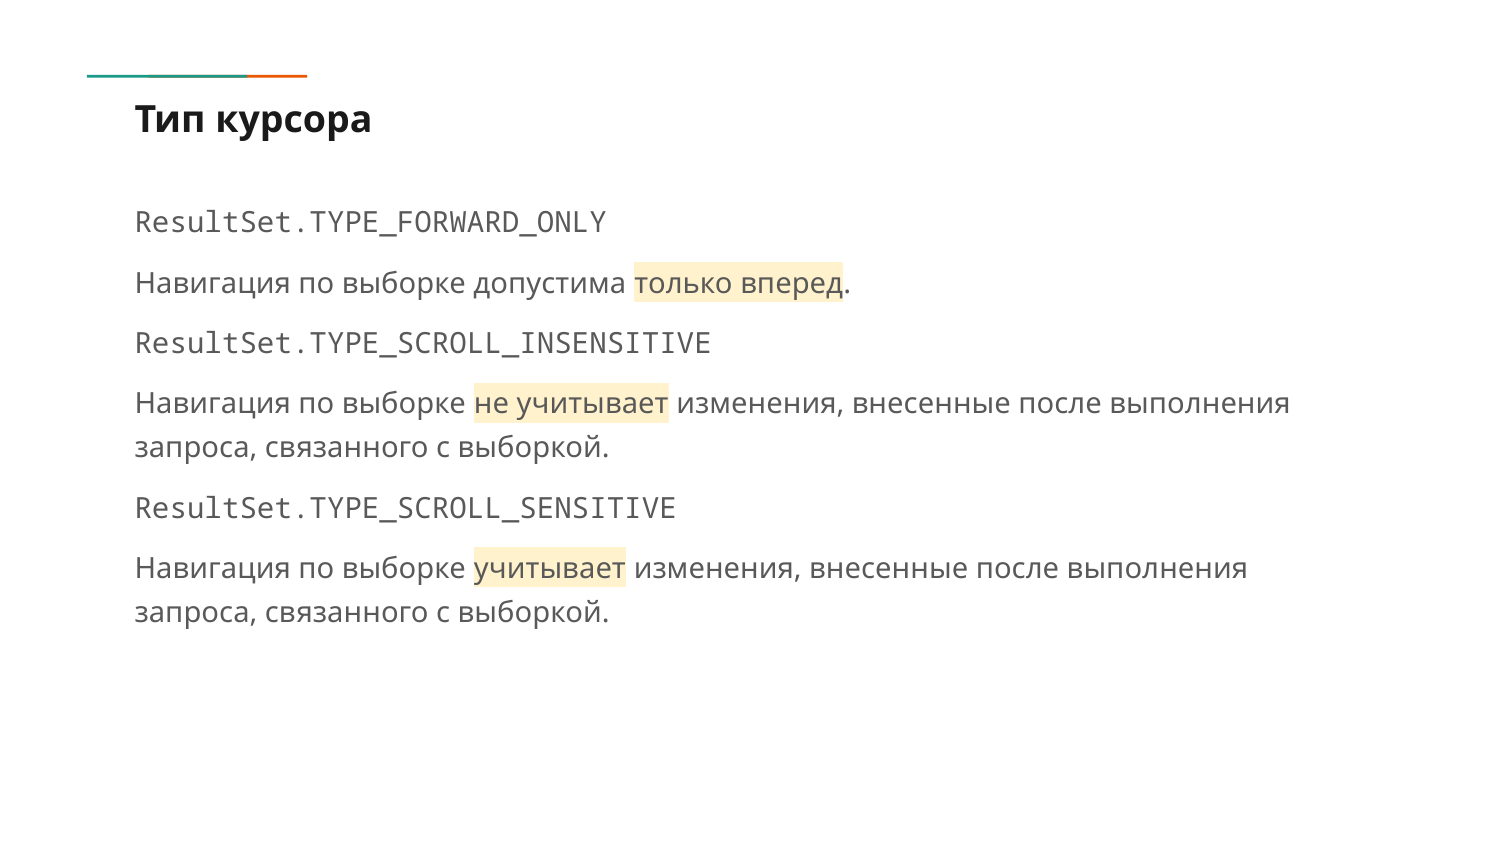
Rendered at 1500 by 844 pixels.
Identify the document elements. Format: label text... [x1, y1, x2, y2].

title Тип курсора [119, 80, 1381, 155]
list ResultSet.TYPE_FORWARD_ONLY Навигация по выборке допустима только вперед. ResultSet.TYPE_SCROLL_INSENSITIVE Навигация по выборке не учитывает изменения, внесенные после выполнения запроса, связанного с выборкой. ResultSet.TYPE_SCROLL_SENSITIVE Навигация по выборке учитывает изменения, внесенные после выполнения запроса, связанного с выборкой. [119, 180, 1381, 780]
